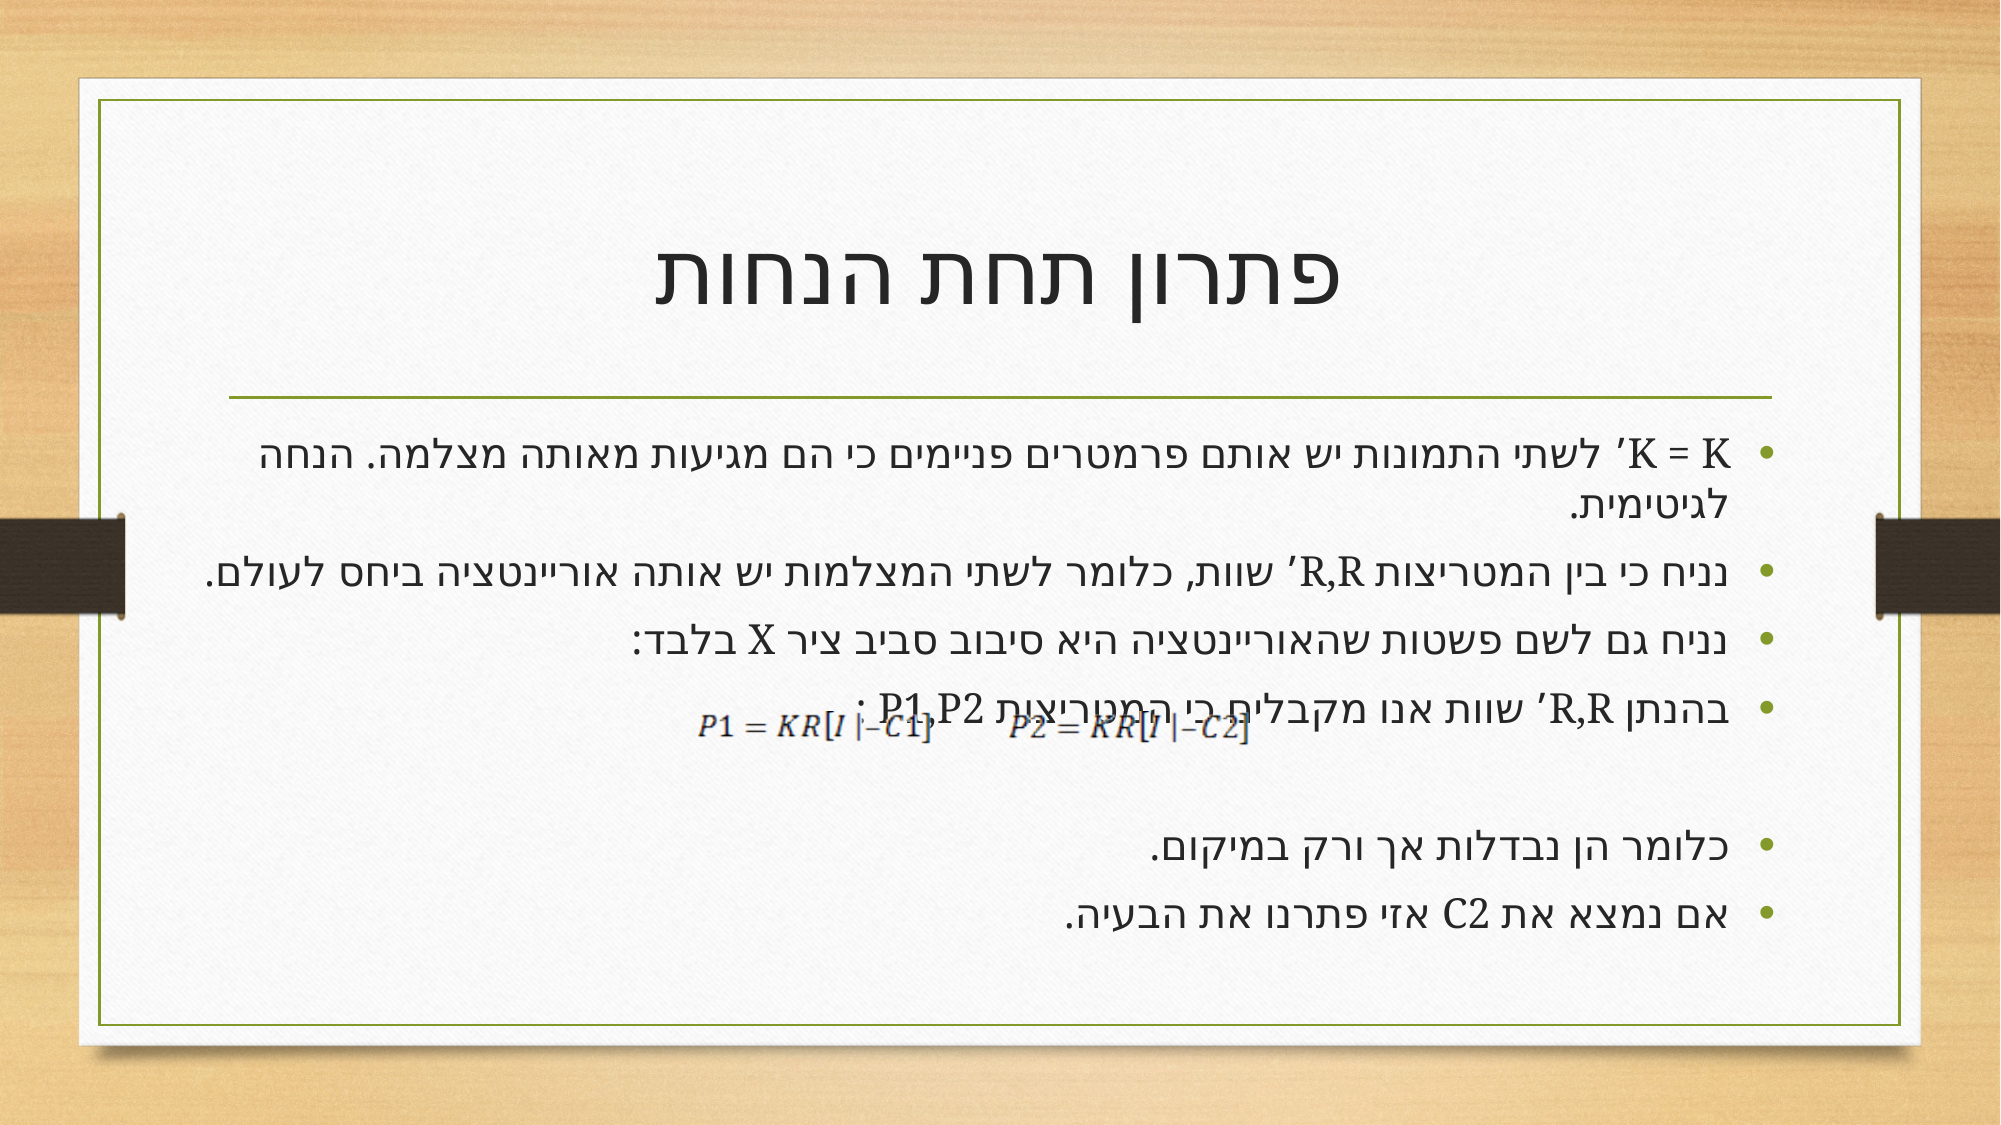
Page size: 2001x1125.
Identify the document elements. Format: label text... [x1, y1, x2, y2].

title פתרון תחת הנחות [212, 161, 1788, 375]
picture [0, 0, 2001, 1125]
list K = K’ לשתי התמונות יש אותם פרמטרים פניימים כי הם מגיעות מאותה מצלמה. הנחה לגיטימית. נניח כי בין המטריצות R,R’ שוות, כלומר לשתי המצלמות יש אותה אוריינטציה ביחס לעולם. נניח גם לשם פשטות שהאוריינטציה היא סיבוב סביב ציר X בלבד: בהנתן R,R’ שוות אנו מקבלים כי המטריצות P1,P2 : כלומר הן נבדלות אך ורק במיקום. אם נמצא את C2 אזי פתרנו את הבעיה. [167, 419, 1788, 964]
